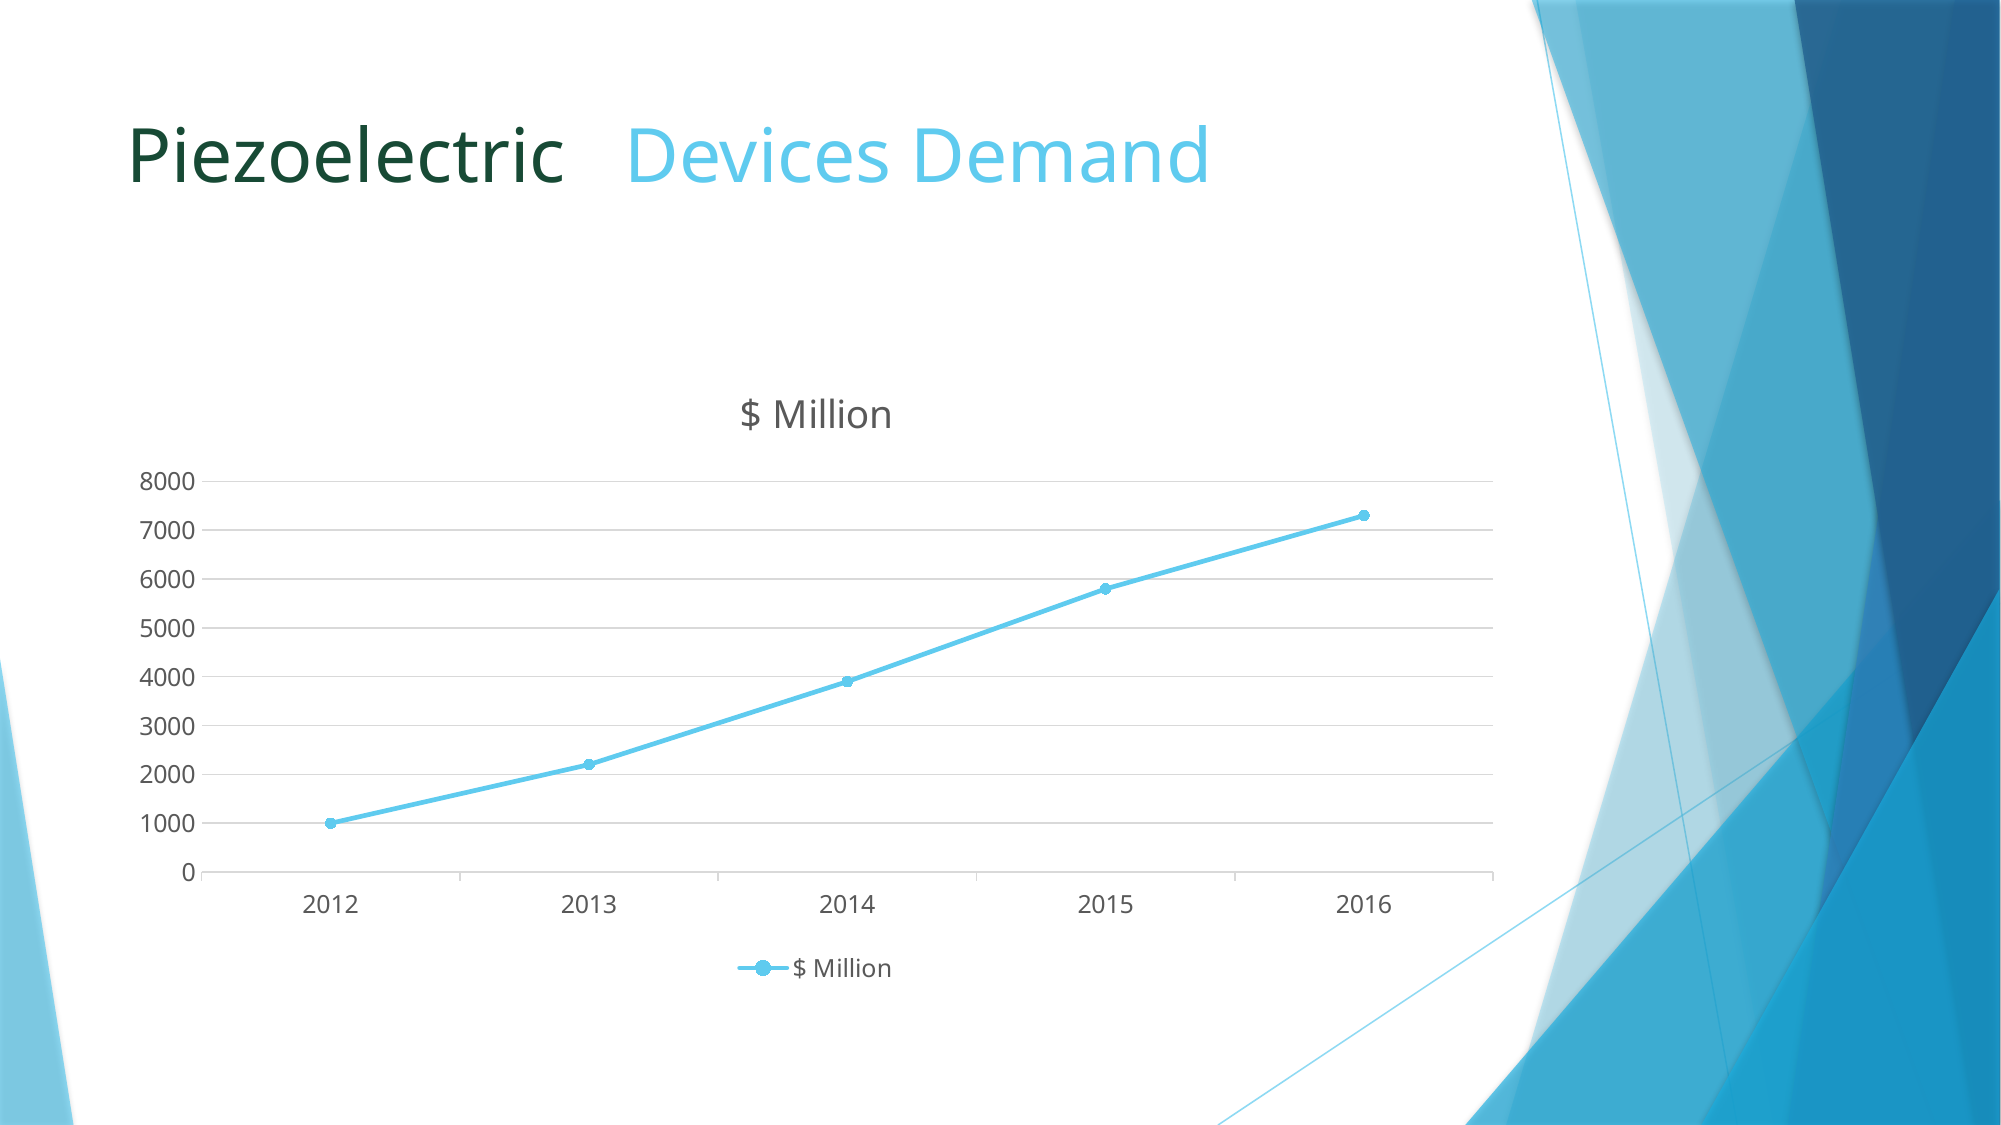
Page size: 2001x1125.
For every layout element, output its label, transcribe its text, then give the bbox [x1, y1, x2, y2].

title Piezoelectric Devices Demand [111, 99, 1522, 317]
chart [110, 353, 1522, 992]
